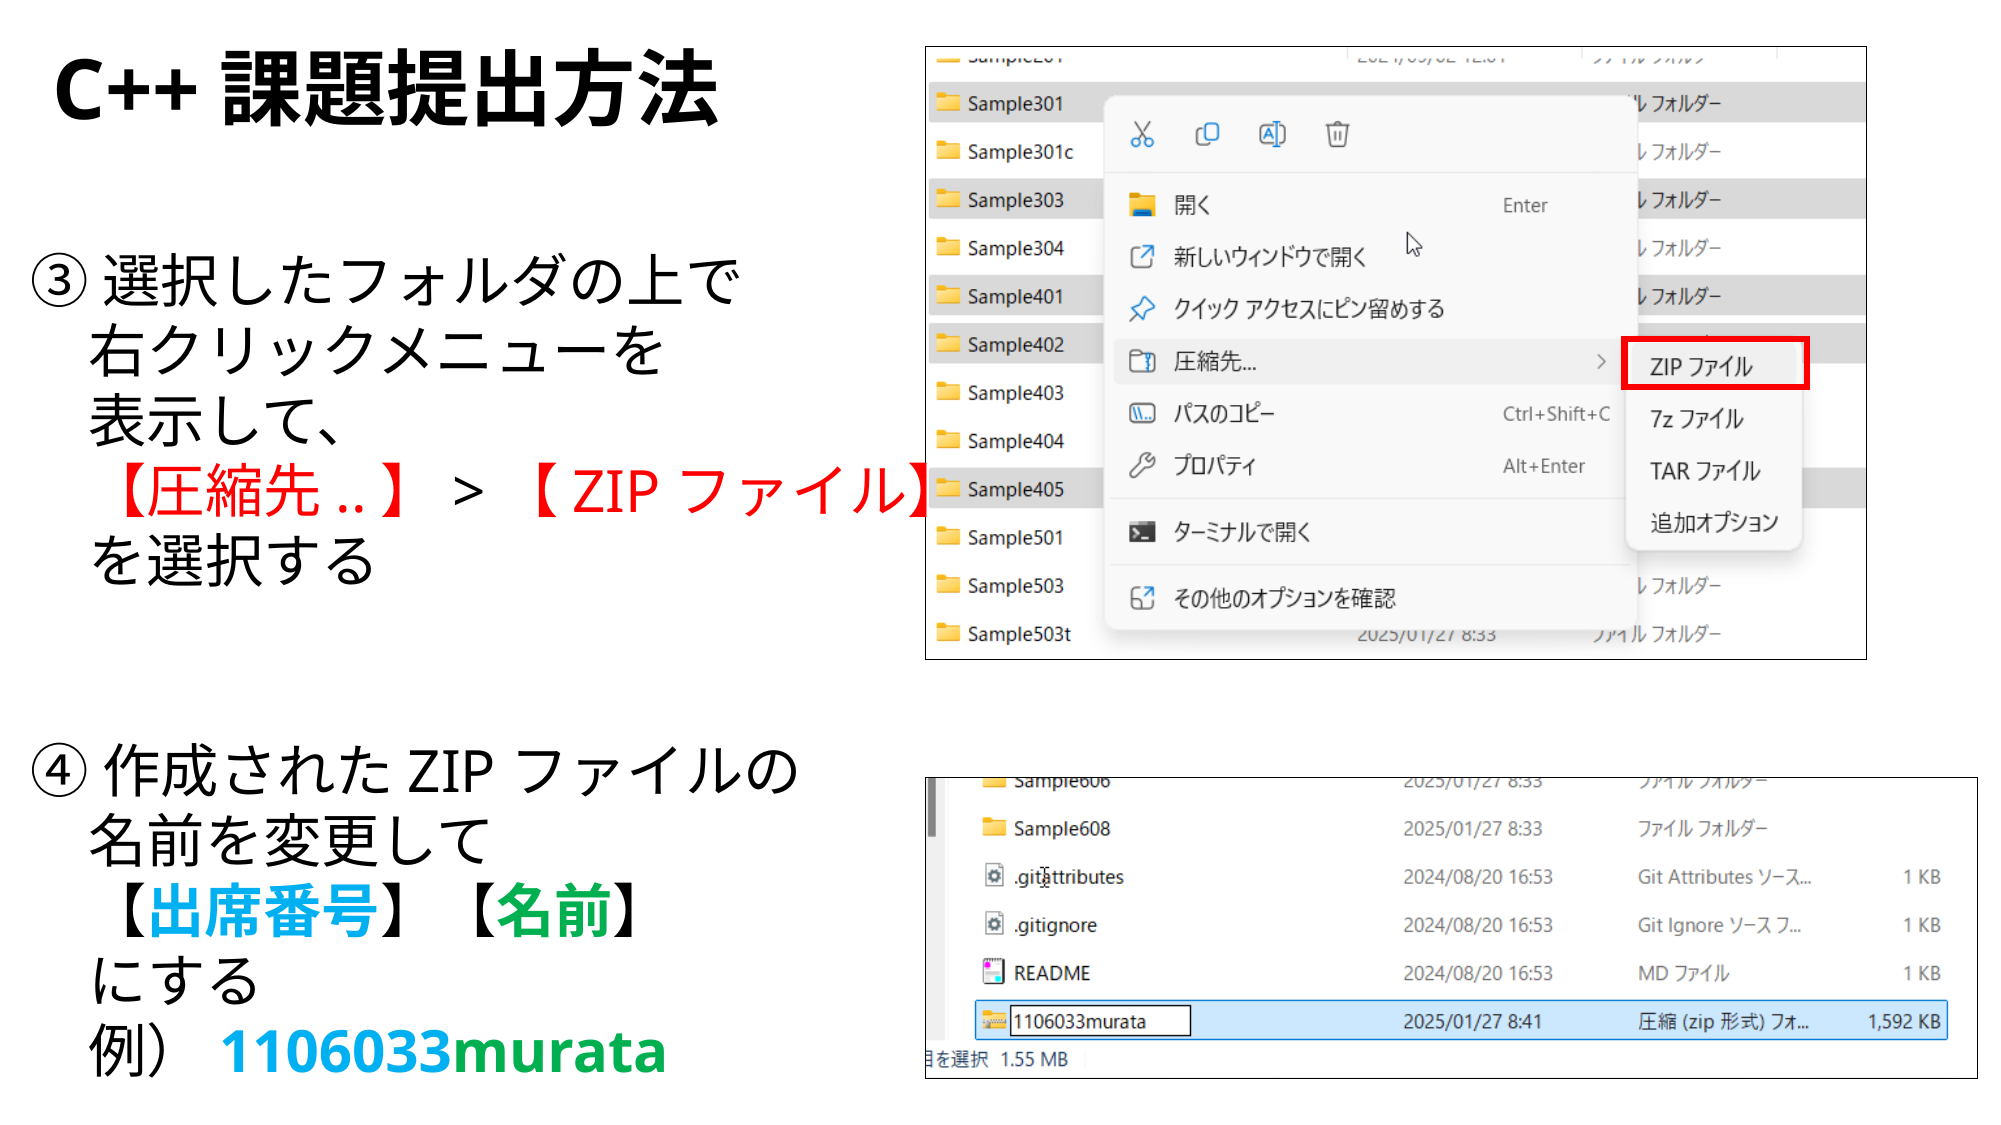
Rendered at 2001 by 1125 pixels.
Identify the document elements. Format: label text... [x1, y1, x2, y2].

text_box C++課題提出方法 [37, 28, 735, 144]
picture [925, 777, 1978, 1079]
picture [925, 45, 1867, 660]
text_box ③選択したフォルダの上で 右クリックメニューを 表示して、 【圧縮先..】>【ZIPファイル】 を選択する ④作成されたZIPファイルの 名前を変更して 【出席番号】【名前】 にする 例）1106033murata [15, 236, 981, 1092]
